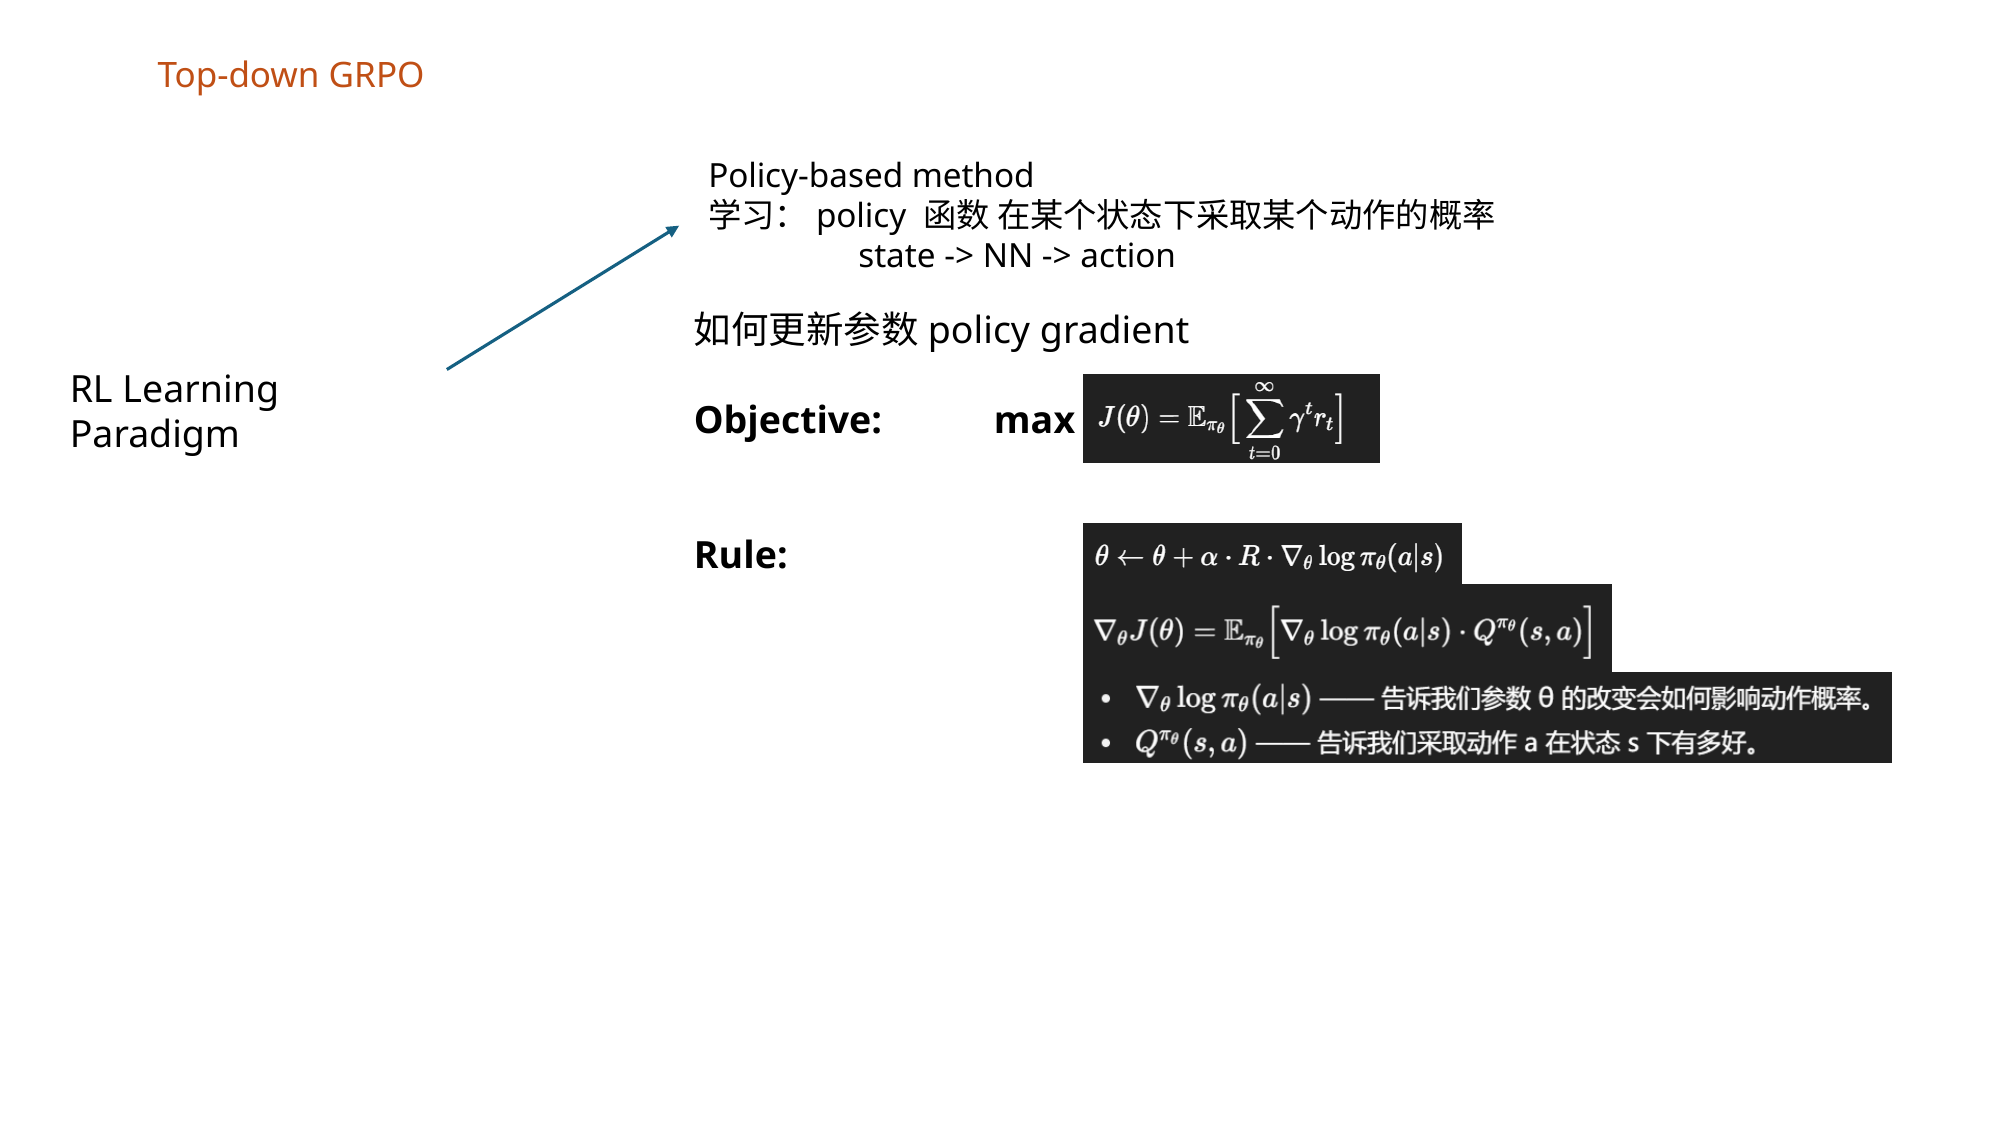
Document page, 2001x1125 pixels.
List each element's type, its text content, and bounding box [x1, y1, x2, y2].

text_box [446, 225, 680, 370]
text_box RL Learning Paradigm [55, 357, 440, 463]
title Top-down GRPO [0, 49, 786, 103]
picture [1083, 523, 1892, 763]
picture [1083, 374, 1380, 463]
